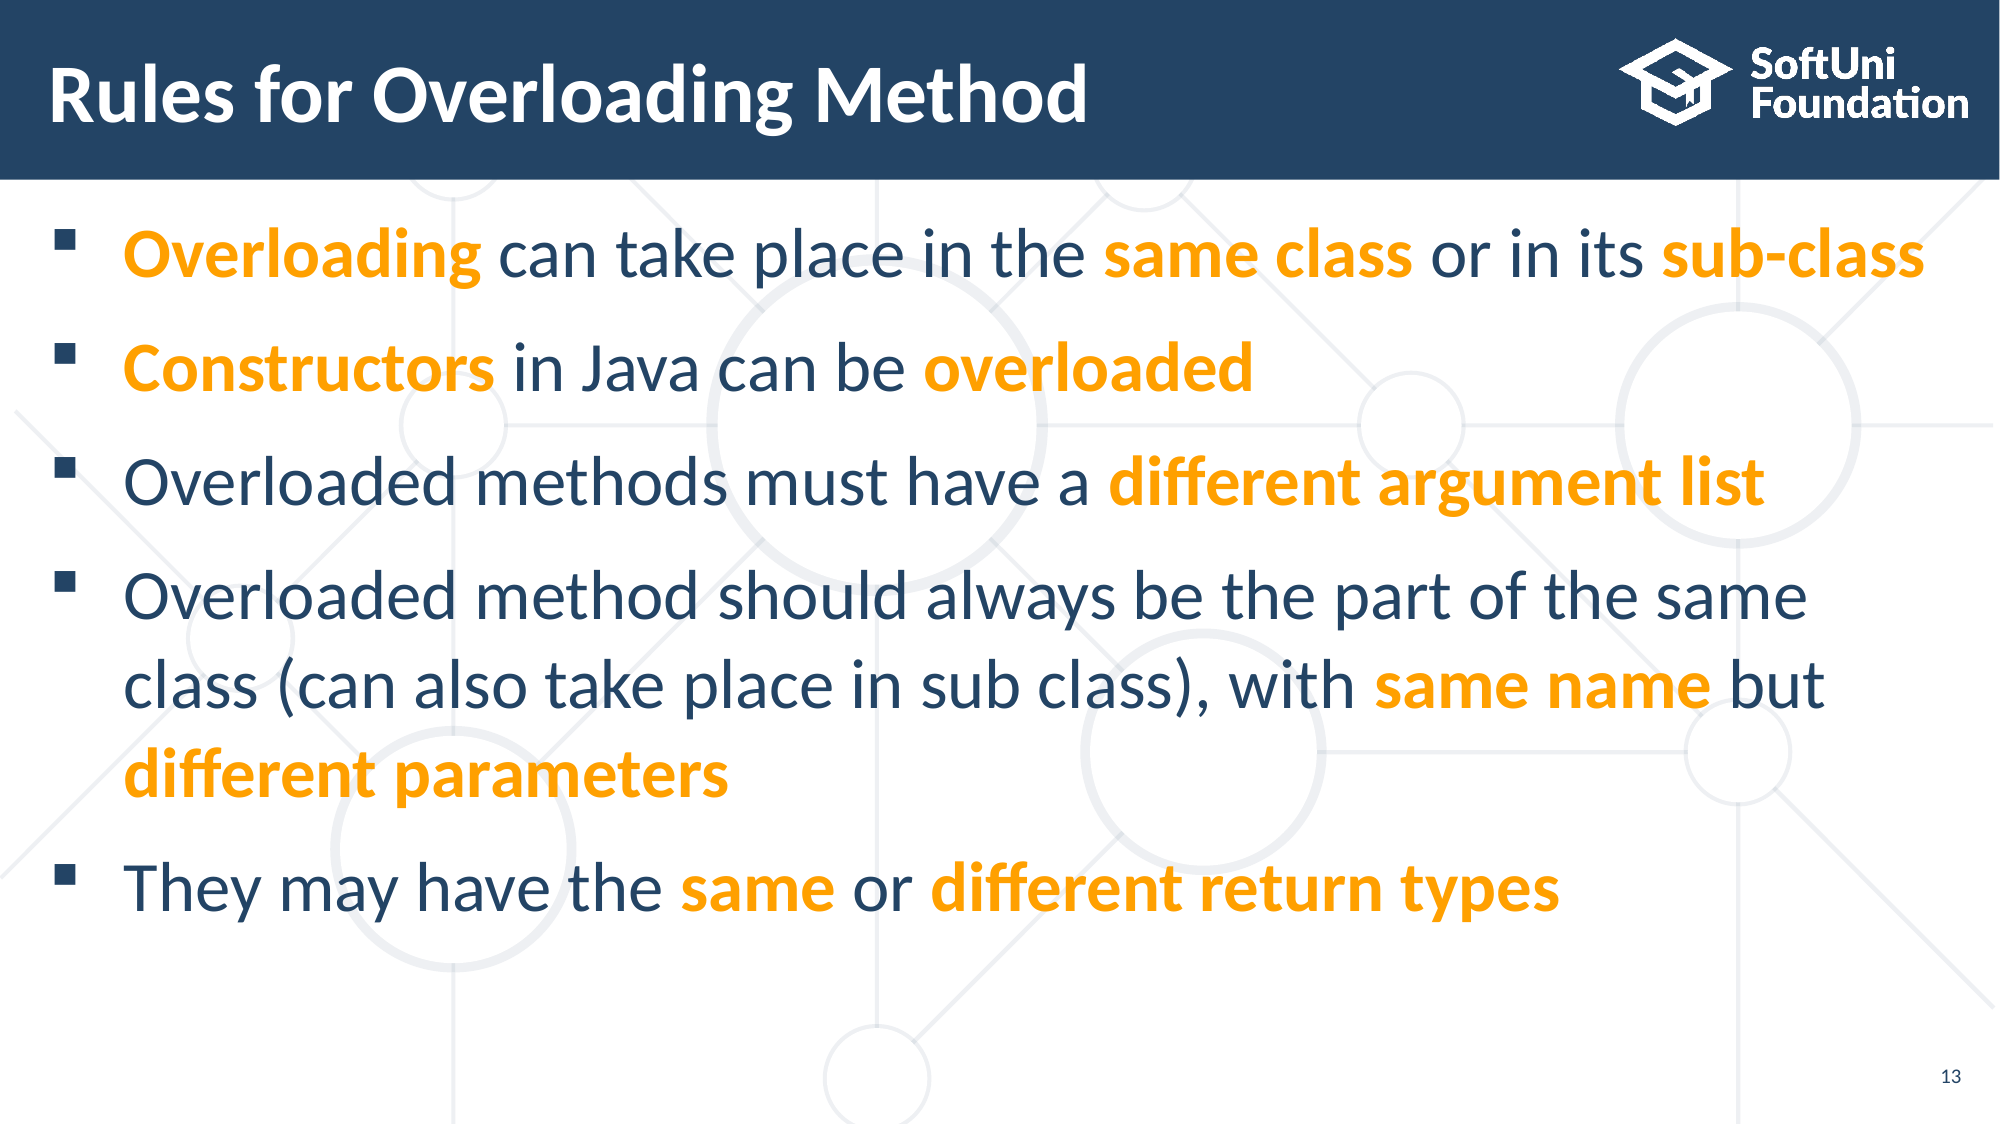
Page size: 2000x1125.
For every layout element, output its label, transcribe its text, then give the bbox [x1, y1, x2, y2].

list Overloading can take place in the same class or in its sub-class Constructors in Java can be overloaded Overloaded methods must have a different argument list Overloaded method should always be the part of the same class (can also take place in sub class), with same name but different parameters They may have the same or different return types [31, 196, 1970, 1050]
picture [1618, 38, 1968, 126]
slide_number 13 [1896, 1049, 1968, 1101]
title Rules for Overloading Method [31, 16, 1591, 162]
